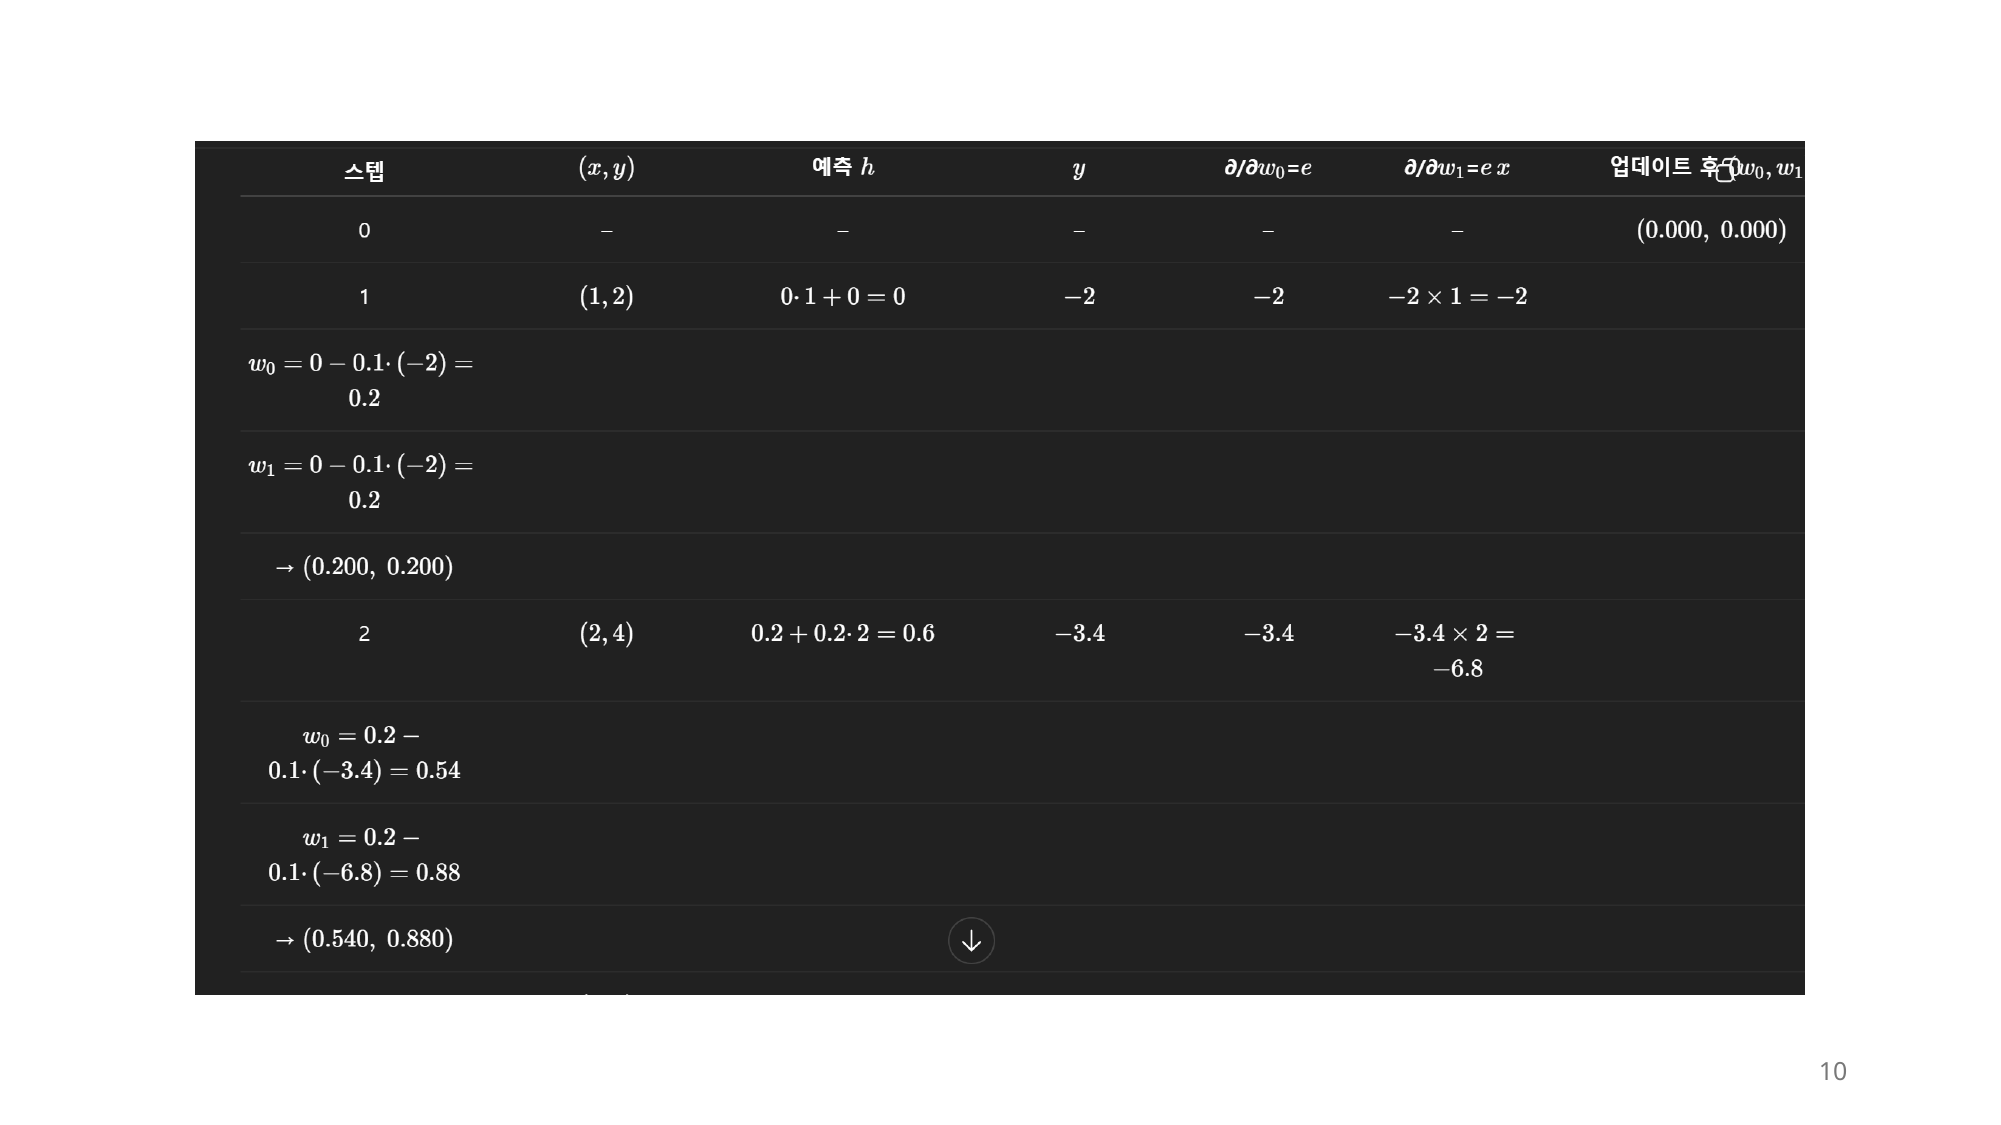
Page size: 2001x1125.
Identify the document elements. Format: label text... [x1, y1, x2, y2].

picture [194, 140, 1806, 995]
slide_number 10 [1412, 1042, 1863, 1103]
